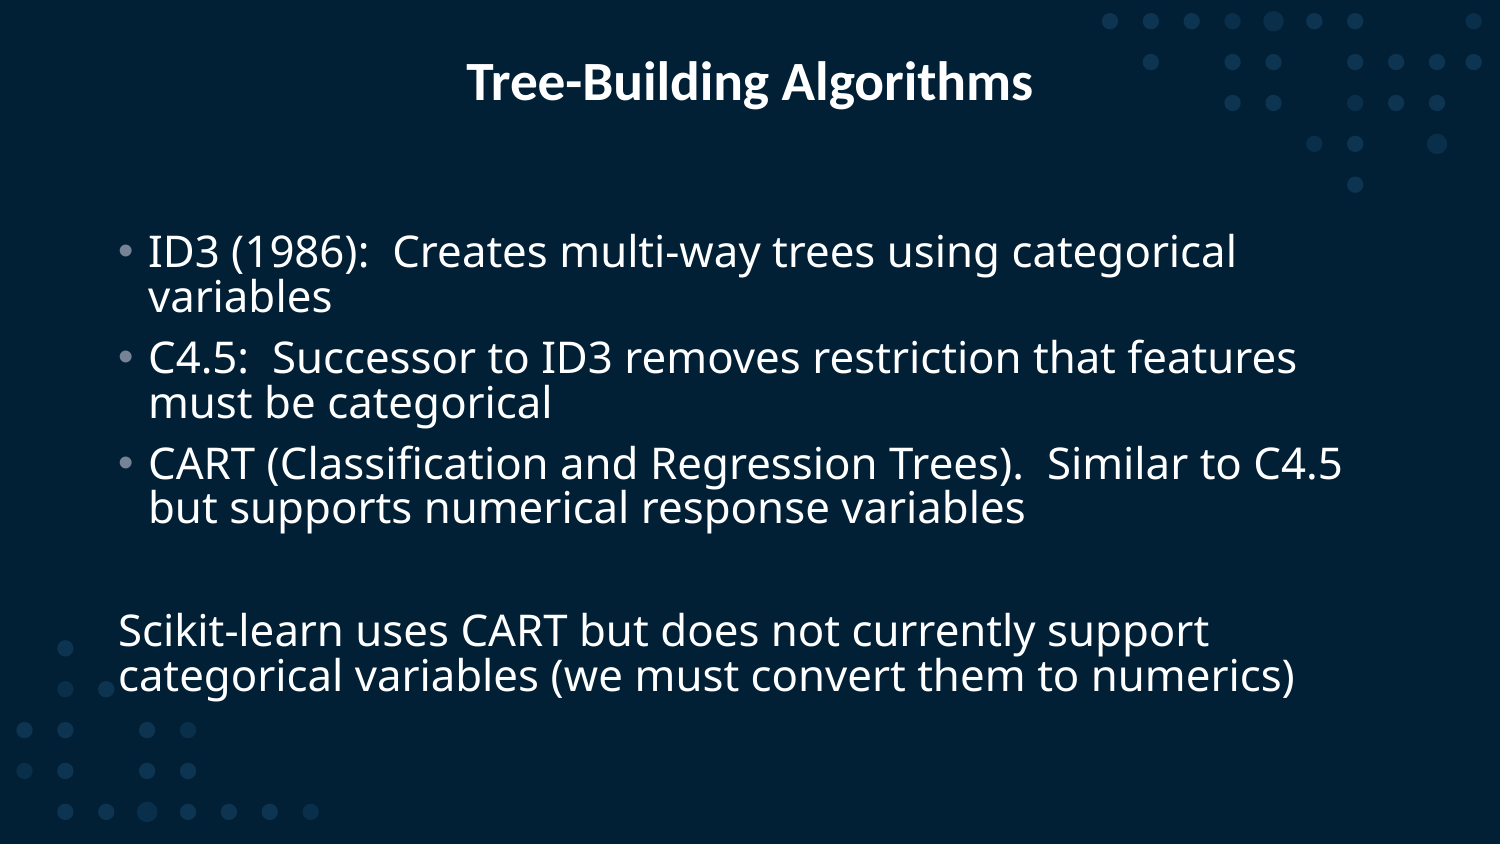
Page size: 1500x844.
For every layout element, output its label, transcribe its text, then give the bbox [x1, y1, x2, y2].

list ID3 (1986): Creates multi-way trees using categorical variables C4.5: Successor to ID3 removes restriction that features must be categorical CART (Classification and Regression Trees). Similar to C4.5 but supports numerical response variables Scikit-learn uses CART but does not currently support categorical variables (we must convert them to numerics) [103, 224, 1397, 760]
title Tree-Building Algorithms [103, 44, 1397, 120]
